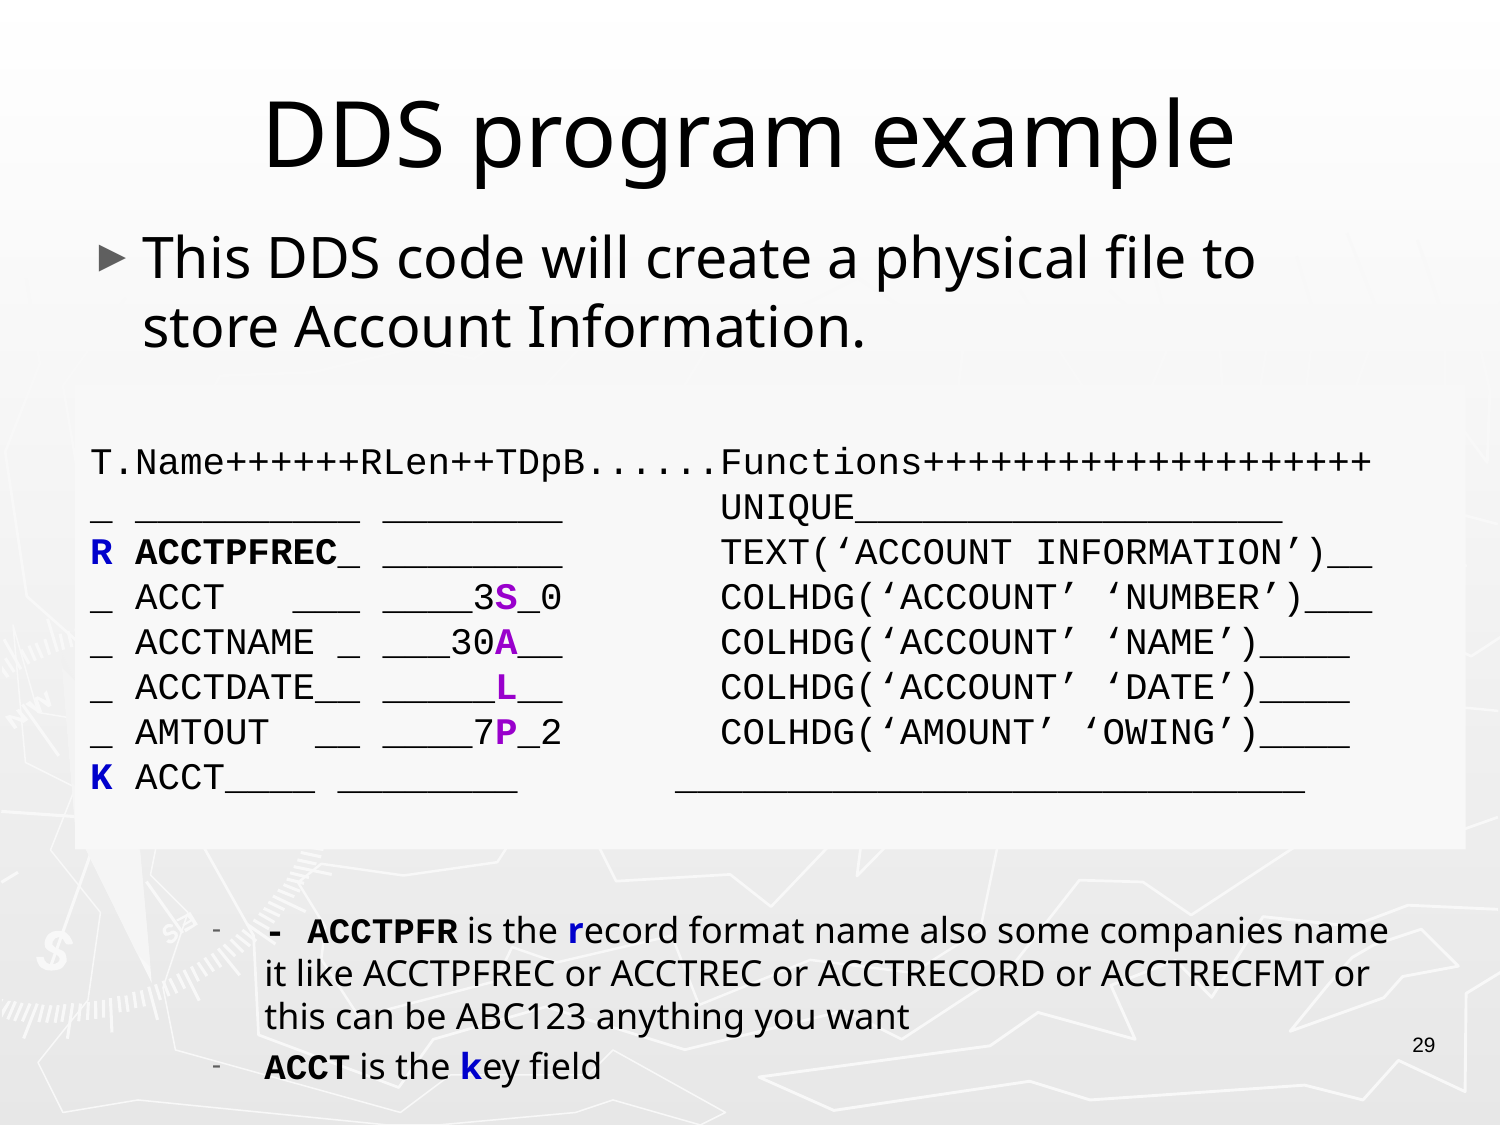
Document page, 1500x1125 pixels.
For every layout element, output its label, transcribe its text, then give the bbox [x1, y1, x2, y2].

list This DDS code will create a physical file to store Account Information. - ACCTPFR is the record format name also some companies name it like ACCTPFREC or ACCTREC or ACCTRECORD or ACCTRECFMT or this can be ABC123 anything you want ACCT is the key field [75, 213, 1425, 384]
title DDS program example [49, 37, 1451, 225]
text_box T.Name++++++RLen++TDpB......Functions++++++++++++++++++++ _ __________ ________ UNIQUE___________________ R ACCTPFREC_ ________ TEXT(‘ACCOUNT INFORMATION’)__ _ ACCT ___ ____3S_0 COLHDG(‘ACCOUNT’ ‘NUMBER’)___ _ ACCTNAME _ ___30A__ COLHDG(‘ACCOUNT’ ‘NAME’)____ _ ACCTDATE__ _____L__ COLHDG(‘ACCOUNT’ ‘DATE’)____ _ AMTOUT __ ____7P_2 COLHDG(‘AMOUNT’ ‘OWING’)____ K ACCT____ ________ ____________________________ [75, 384, 1466, 850]
list This DDS code will create a physical file to store Account Information. - ACCTPFR is the record format name also some companies name it like ACCTPFREC or ACCTREC or ACCTRECORD or ACCTRECFMT or this can be ABC123 anything you want ACCT is the key field [75, 850, 1425, 1104]
slide_number 29 [1074, 1024, 1451, 1103]
